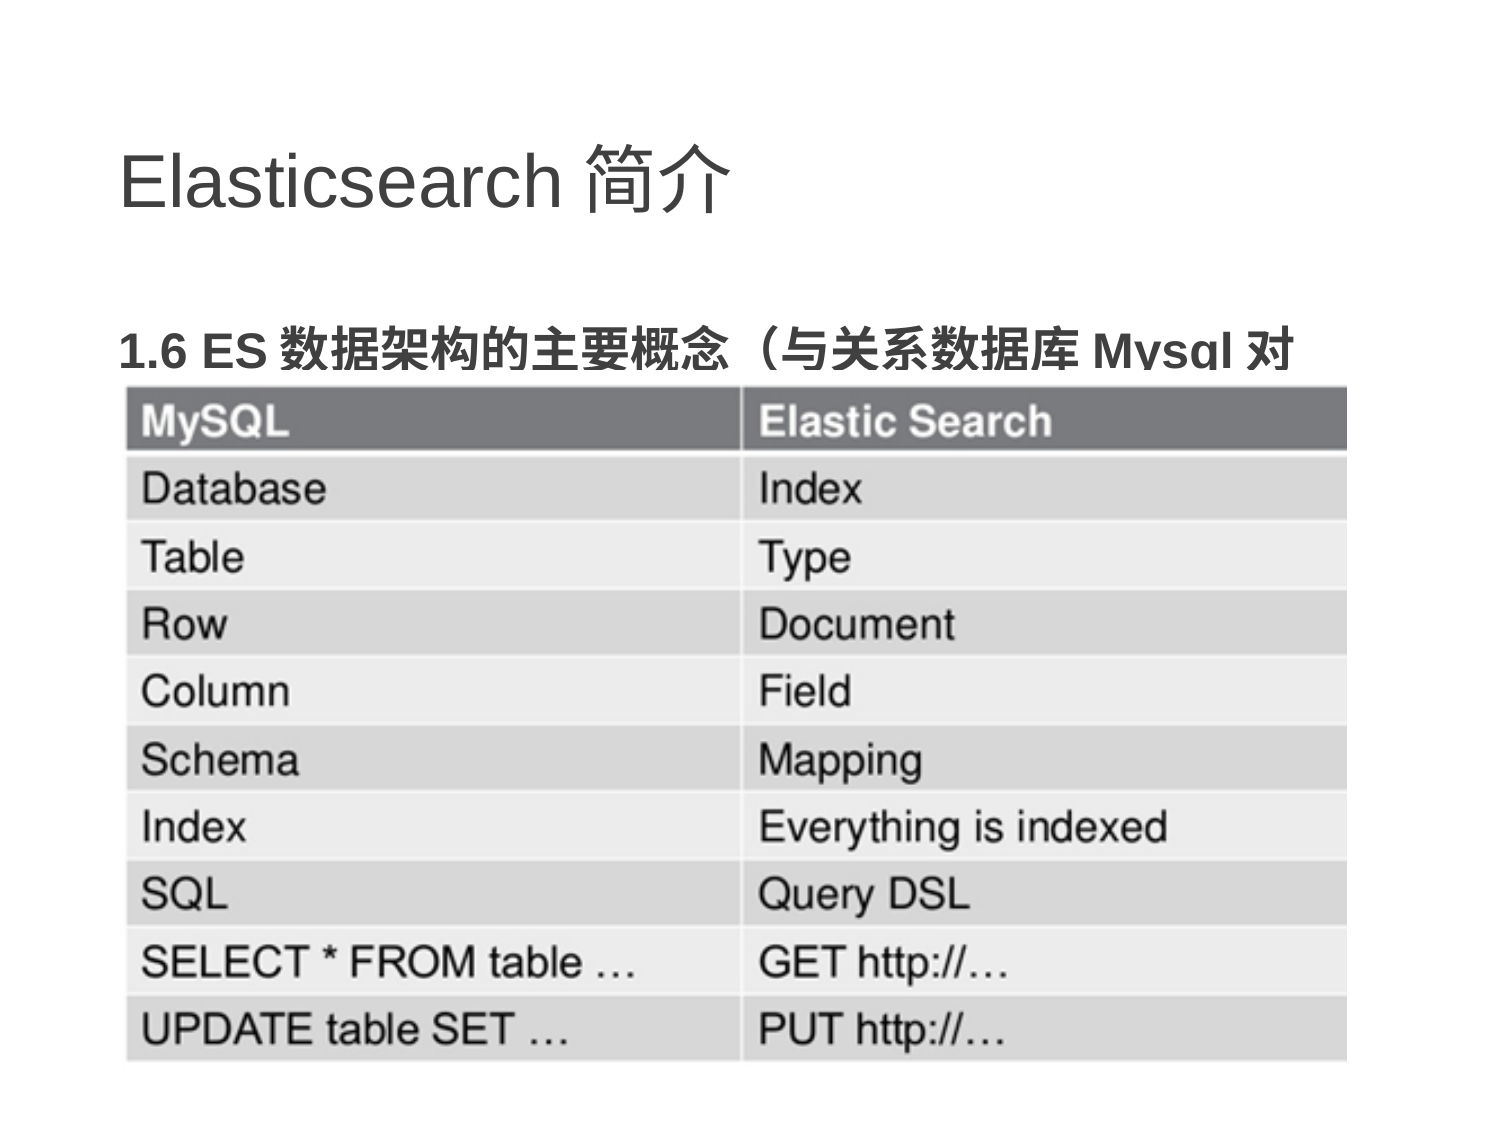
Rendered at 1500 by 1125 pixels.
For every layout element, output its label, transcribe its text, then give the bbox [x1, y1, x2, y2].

list 1.6 ES数据架构的主要概念（与关系数据库Mysql对比） [103, 299, 1397, 1014]
title Elasticsearch简介 [103, 59, 1397, 278]
picture [121, 370, 1347, 1094]
